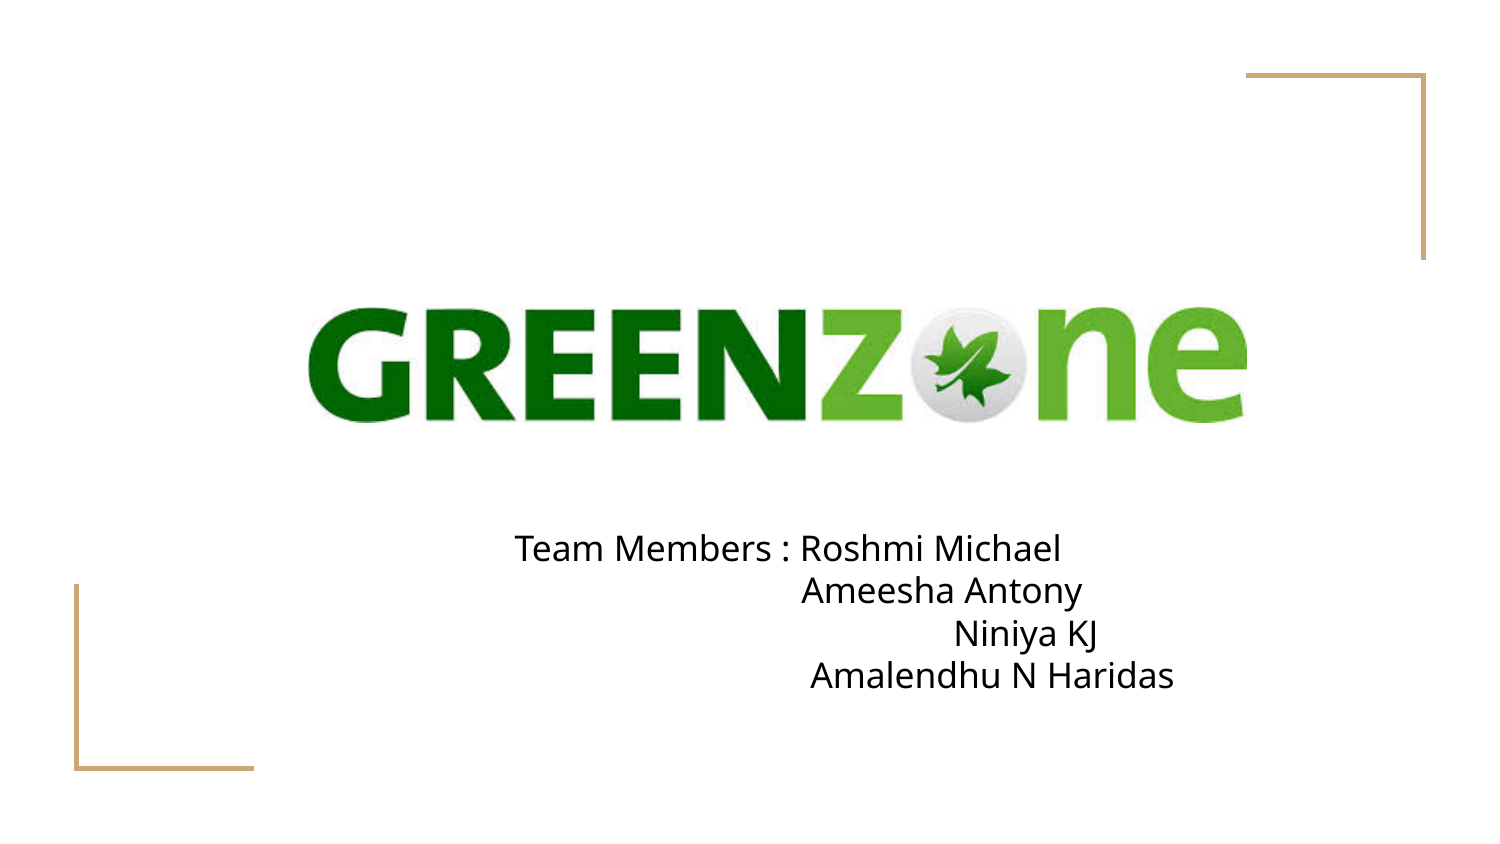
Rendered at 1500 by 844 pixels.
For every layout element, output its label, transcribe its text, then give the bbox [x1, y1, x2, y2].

subtitle Team Members : Roshmi Michael Ameesha Antony Niniya KJ Amalendhu N Haridas [499, 511, 1338, 627]
picture [308, 307, 1247, 424]
